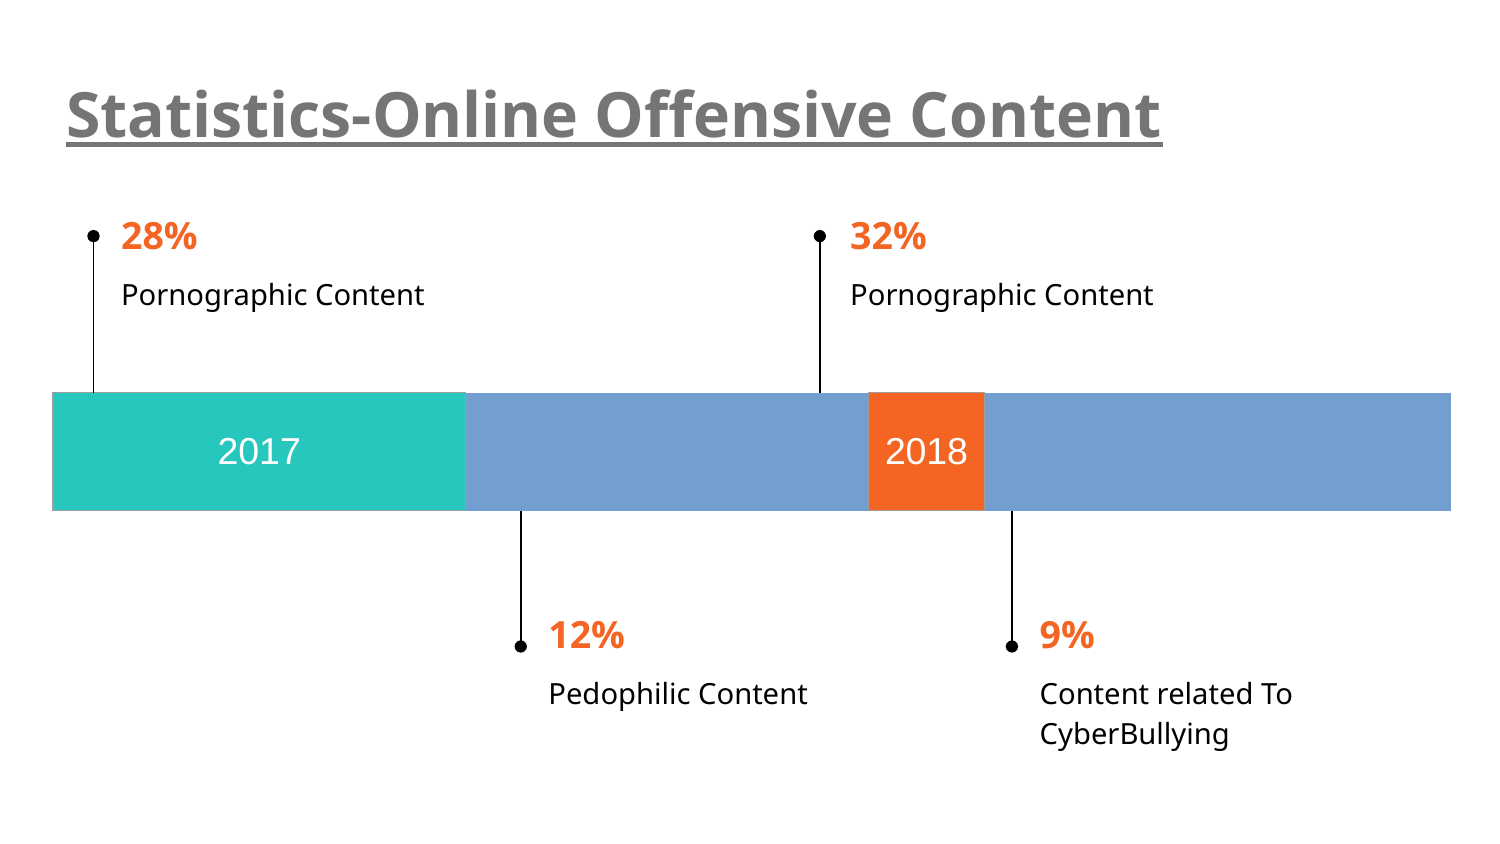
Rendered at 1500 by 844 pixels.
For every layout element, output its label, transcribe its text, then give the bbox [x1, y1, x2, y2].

list Pedophilic Content [533, 655, 914, 751]
table_header 2018 [869, 393, 984, 510]
title 28% [106, 202, 486, 256]
title 9% [1024, 601, 1411, 655]
table_header 2017 [54, 393, 465, 510]
list Pornographic Content [106, 256, 486, 351]
title 12% [533, 601, 914, 655]
list Content related To CyberBullying [1024, 655, 1411, 751]
title 32% [835, 202, 1222, 256]
list Pornographic Content [835, 256, 1222, 351]
title Statistics-Online Offensive Content [51, 59, 1449, 165]
